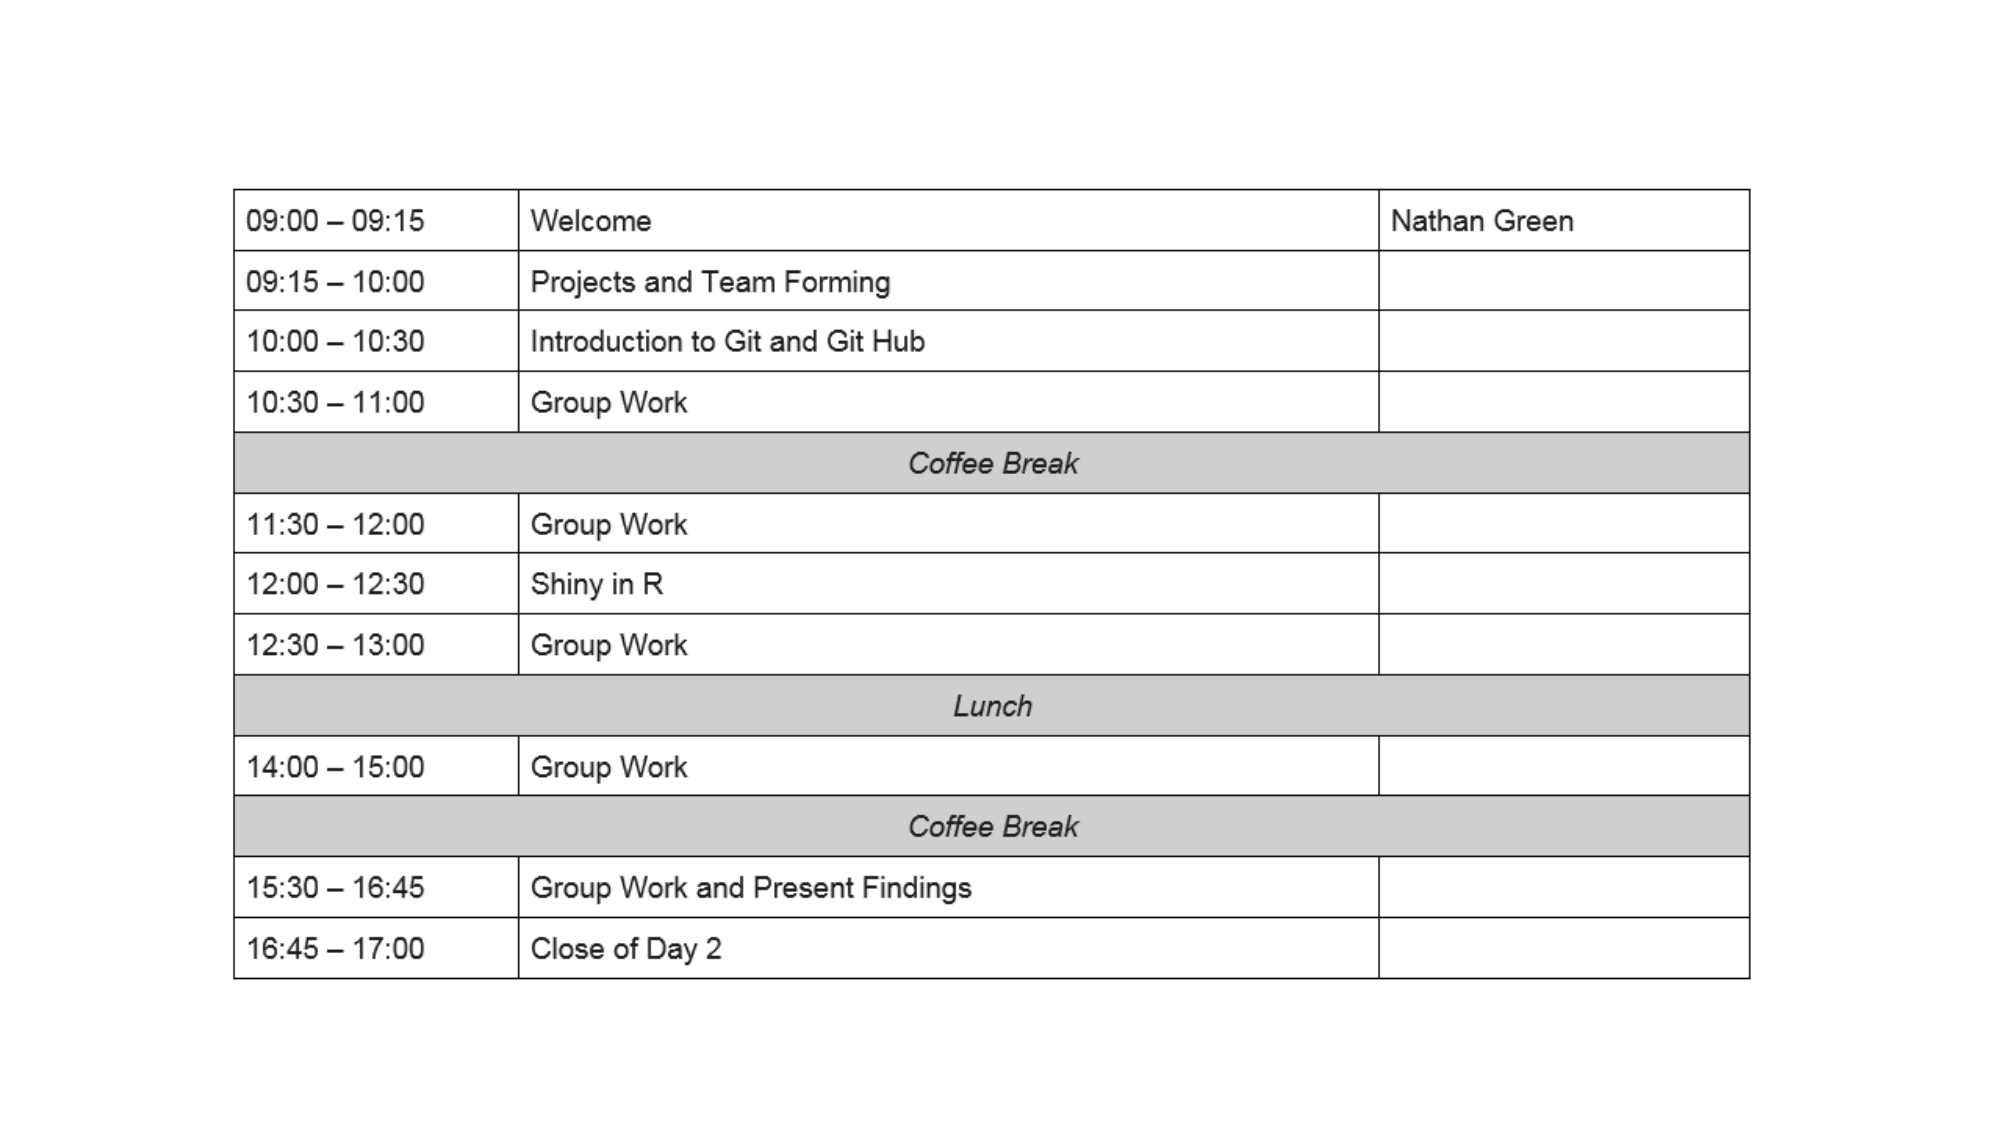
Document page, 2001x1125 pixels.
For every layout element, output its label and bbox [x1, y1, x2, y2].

picture [221, 175, 1779, 1014]
